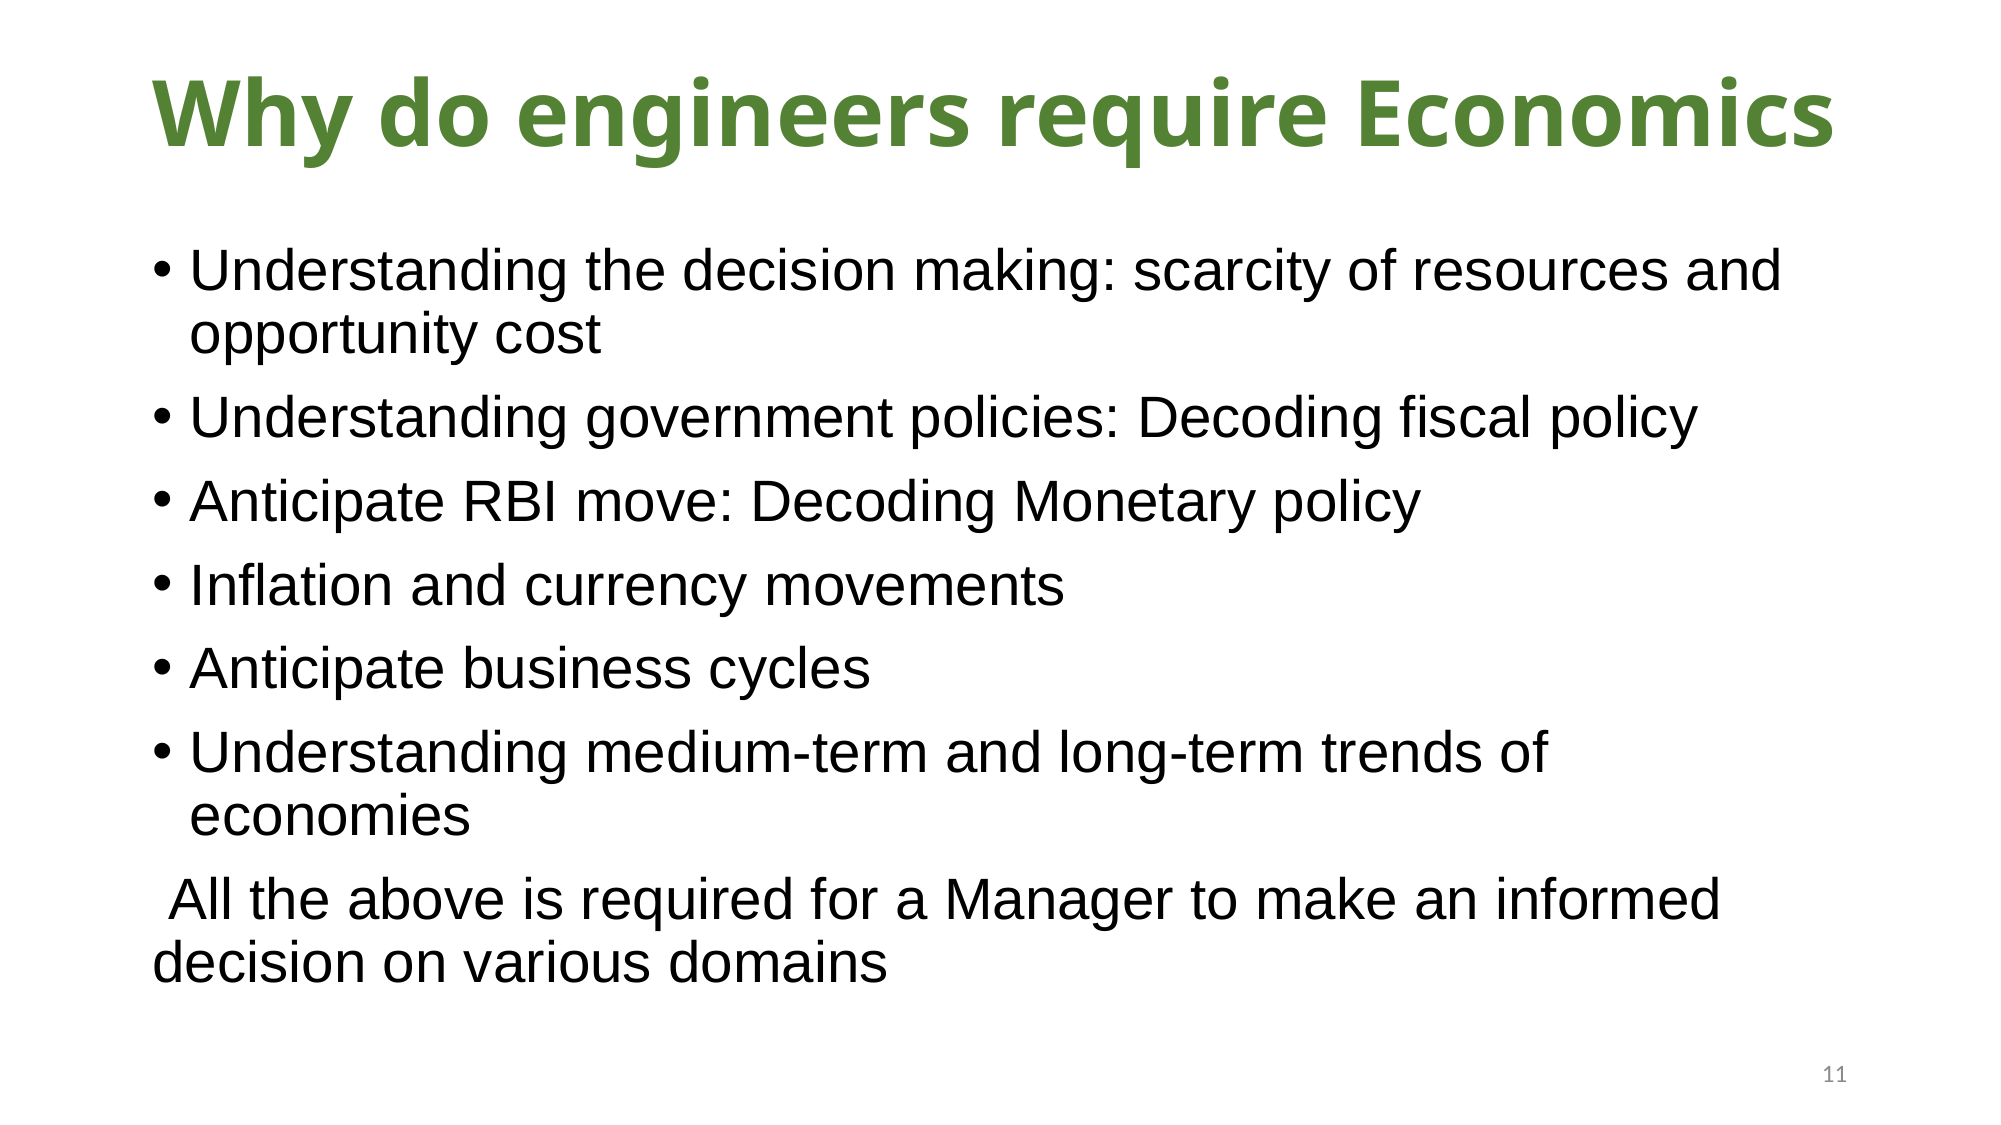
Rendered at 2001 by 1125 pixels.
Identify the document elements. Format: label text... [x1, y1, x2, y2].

slide_number 11 [1412, 1042, 1863, 1103]
list Understanding the decision making: scarcity of resources and opportunity cost Understanding government policies: Decoding fiscal policy Anticipate RBI move: Decoding Monetary policy Inflation and currency movements Anticipate business cycles Understanding medium-term and long-term trends of economies All the above is required for a Manager to make an informed decision on various domains [137, 232, 1863, 1014]
title Why do engineers require Economics [137, 59, 1863, 175]
